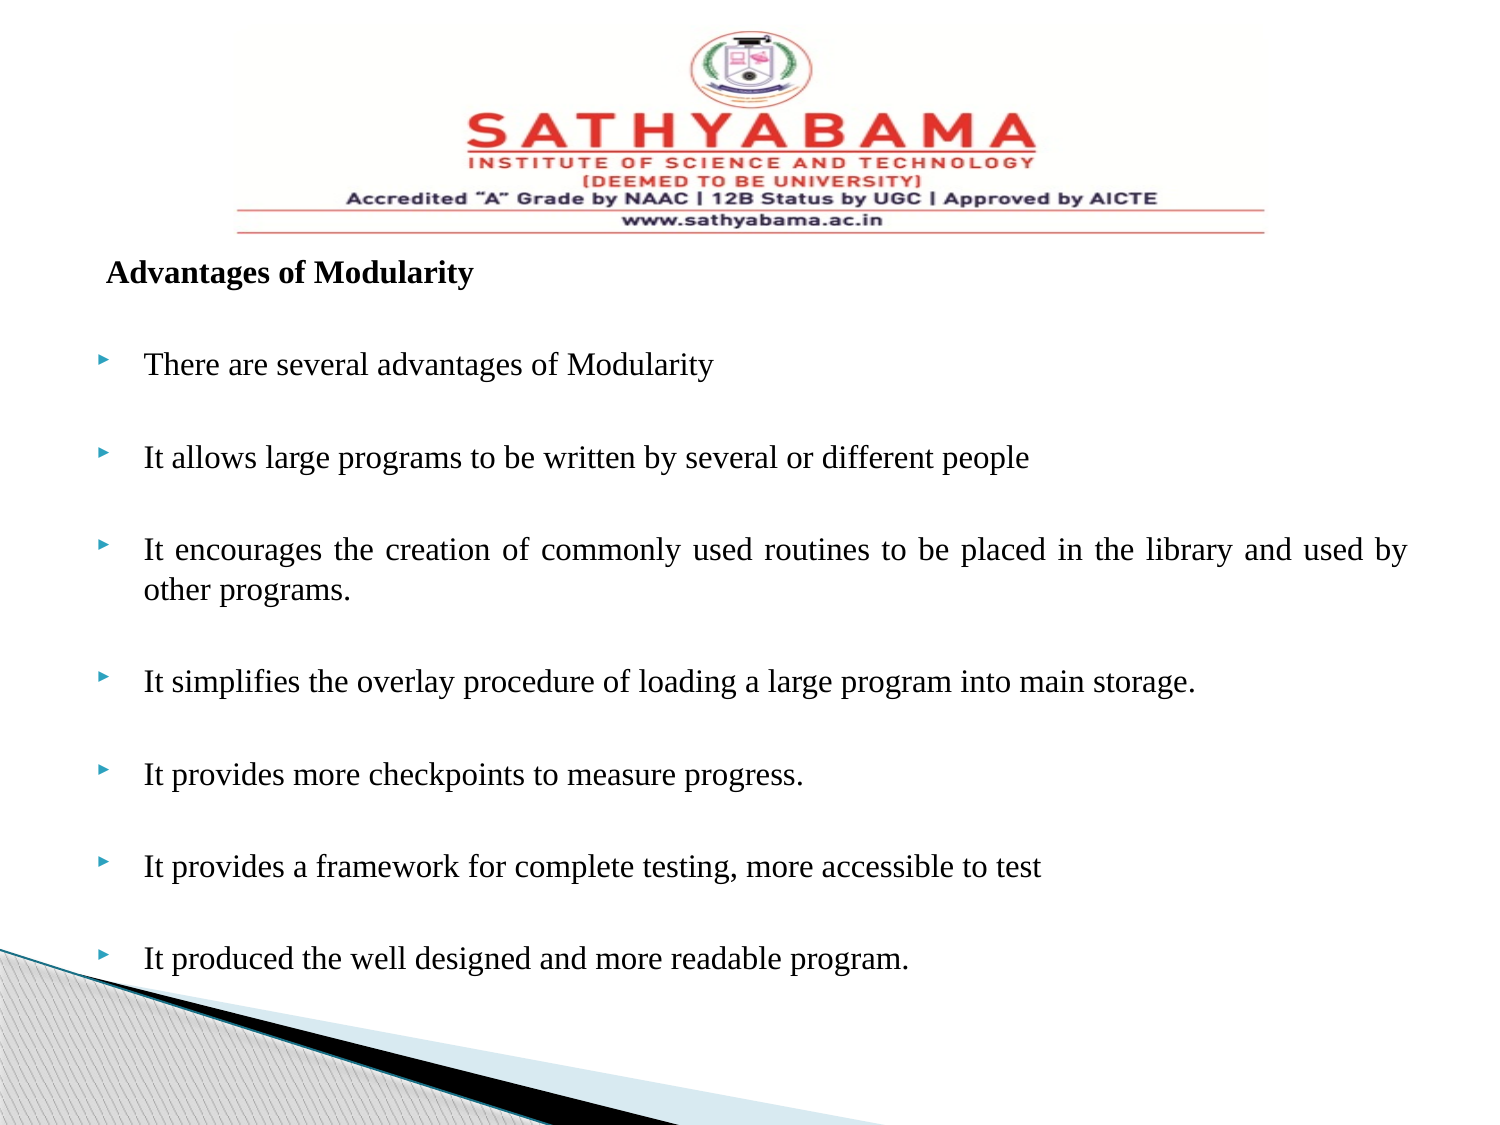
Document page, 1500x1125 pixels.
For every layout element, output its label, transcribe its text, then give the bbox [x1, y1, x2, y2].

picture [200, 24, 1288, 238]
list Advantages of Modularity There are several advantages of Modularity It allows large programs to be written by several or different people It encourages the creation of commonly used routines to be placed in the library and used by other programs. It simplifies the overlay procedure of loading a large program into main storage. It provides more checkpoints to measure progress. It provides a framework for complete testing, more accessible to test It produced the well designed and more readable program. [75, 243, 1425, 986]
